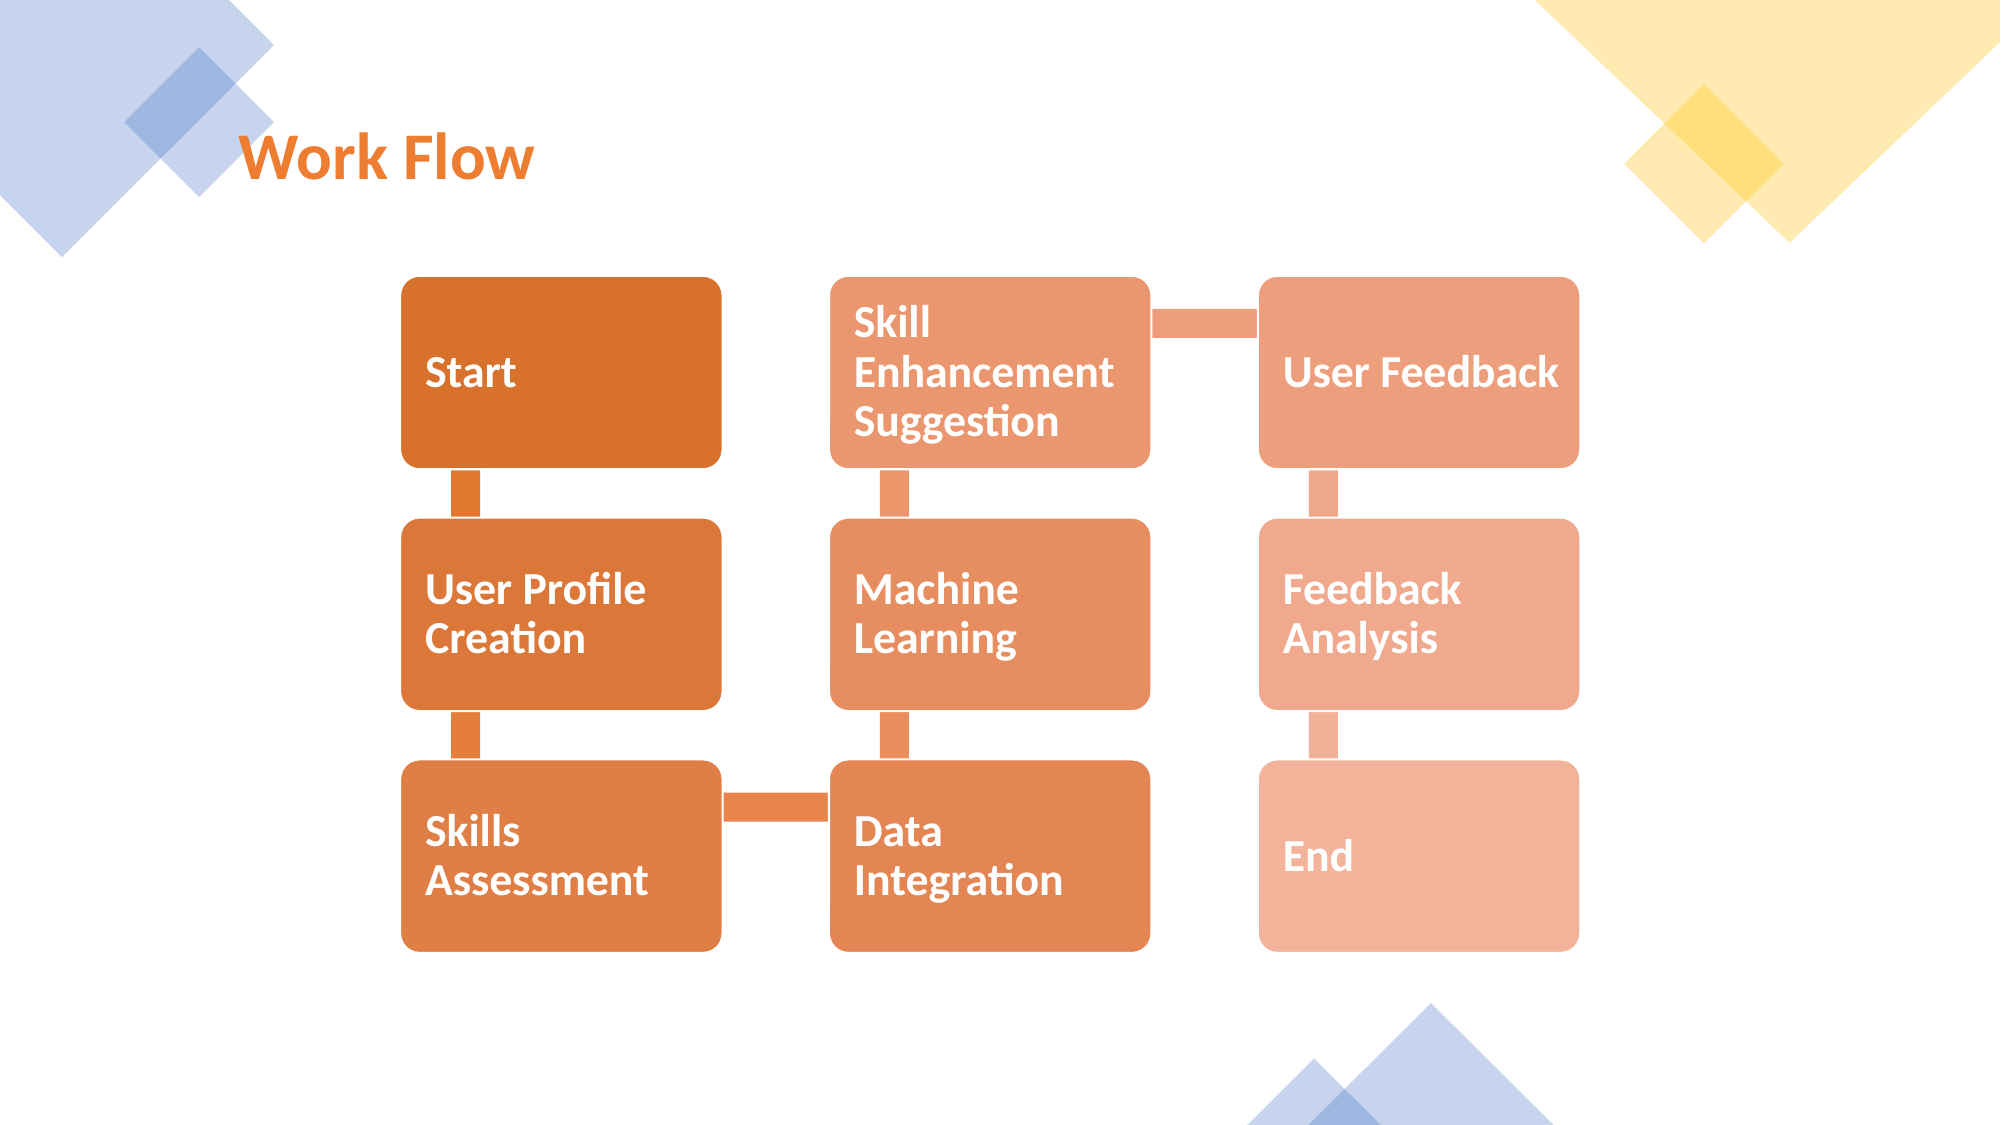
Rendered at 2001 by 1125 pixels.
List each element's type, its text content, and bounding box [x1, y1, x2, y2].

text_box [0, 0, 276, 259]
text_box [1533, 0, 2000, 245]
text_box [1345, 1001, 1556, 1125]
text_box Work Flow [223, 105, 776, 201]
text_box [1245, 1057, 1383, 1125]
text_box [1622, 124, 1746, 245]
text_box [399, 257, 1581, 972]
text_box [122, 45, 259, 199]
